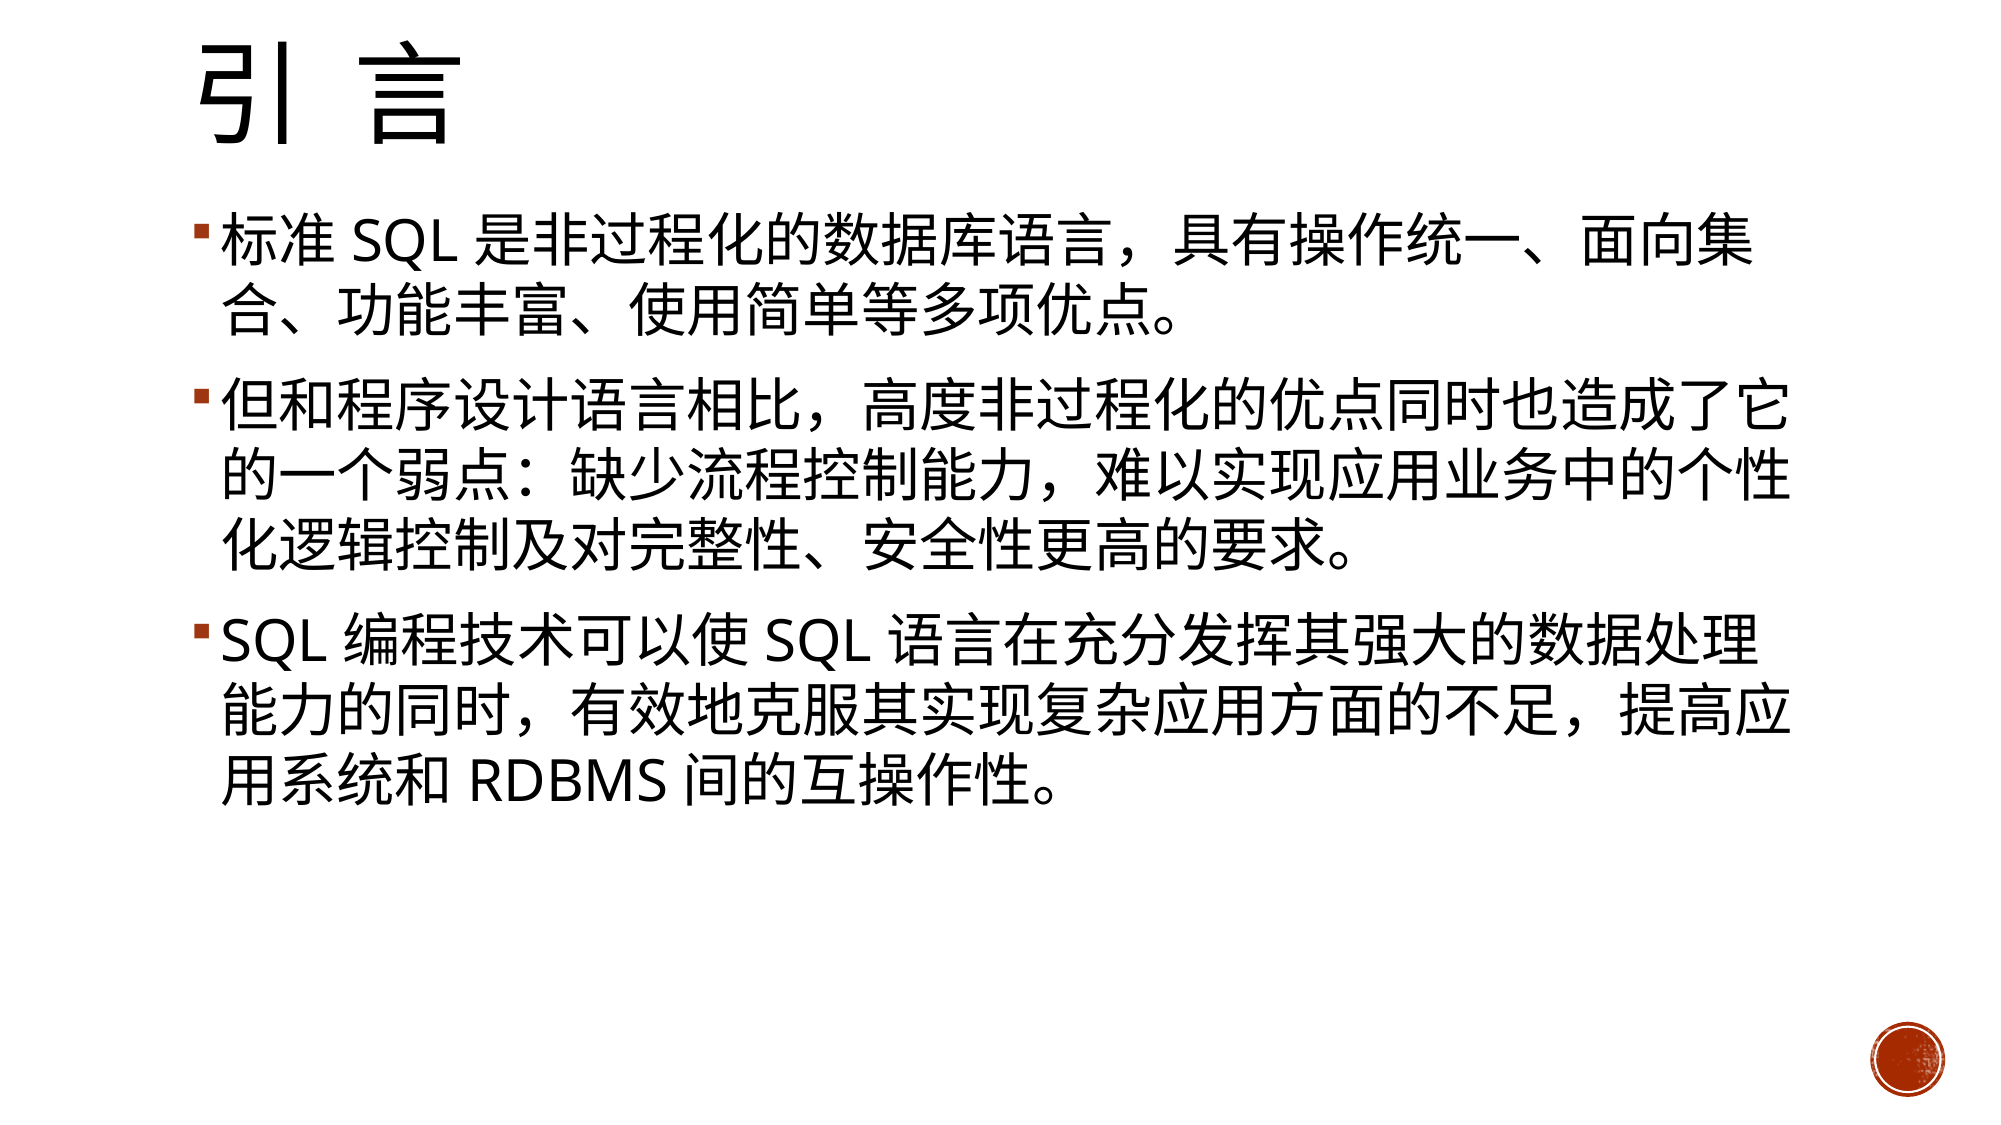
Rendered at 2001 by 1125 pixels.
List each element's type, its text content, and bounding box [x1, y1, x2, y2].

slide_number [1855, 1028, 1961, 1089]
title 引 言 [175, 12, 1826, 186]
list 标准SQL是非过程化的数据库语言，具有操作统一、面向集合、功能丰富、使用简单等多项优点。 但和程序设计语言相比，高度非过程化的优点同时也造成了它的一个弱点：缺少流程控制能力，难以实现应用业务中的个性化逻辑控制及对完整性、安全性更高的要求。 SQL编程技术可以使SQL语言在充分发挥其强大的数据处理能力的同时，有效地克服其实现复杂应用方面的不足，提高应用系统和RDBMS间的互操作性。 [175, 195, 1826, 1013]
